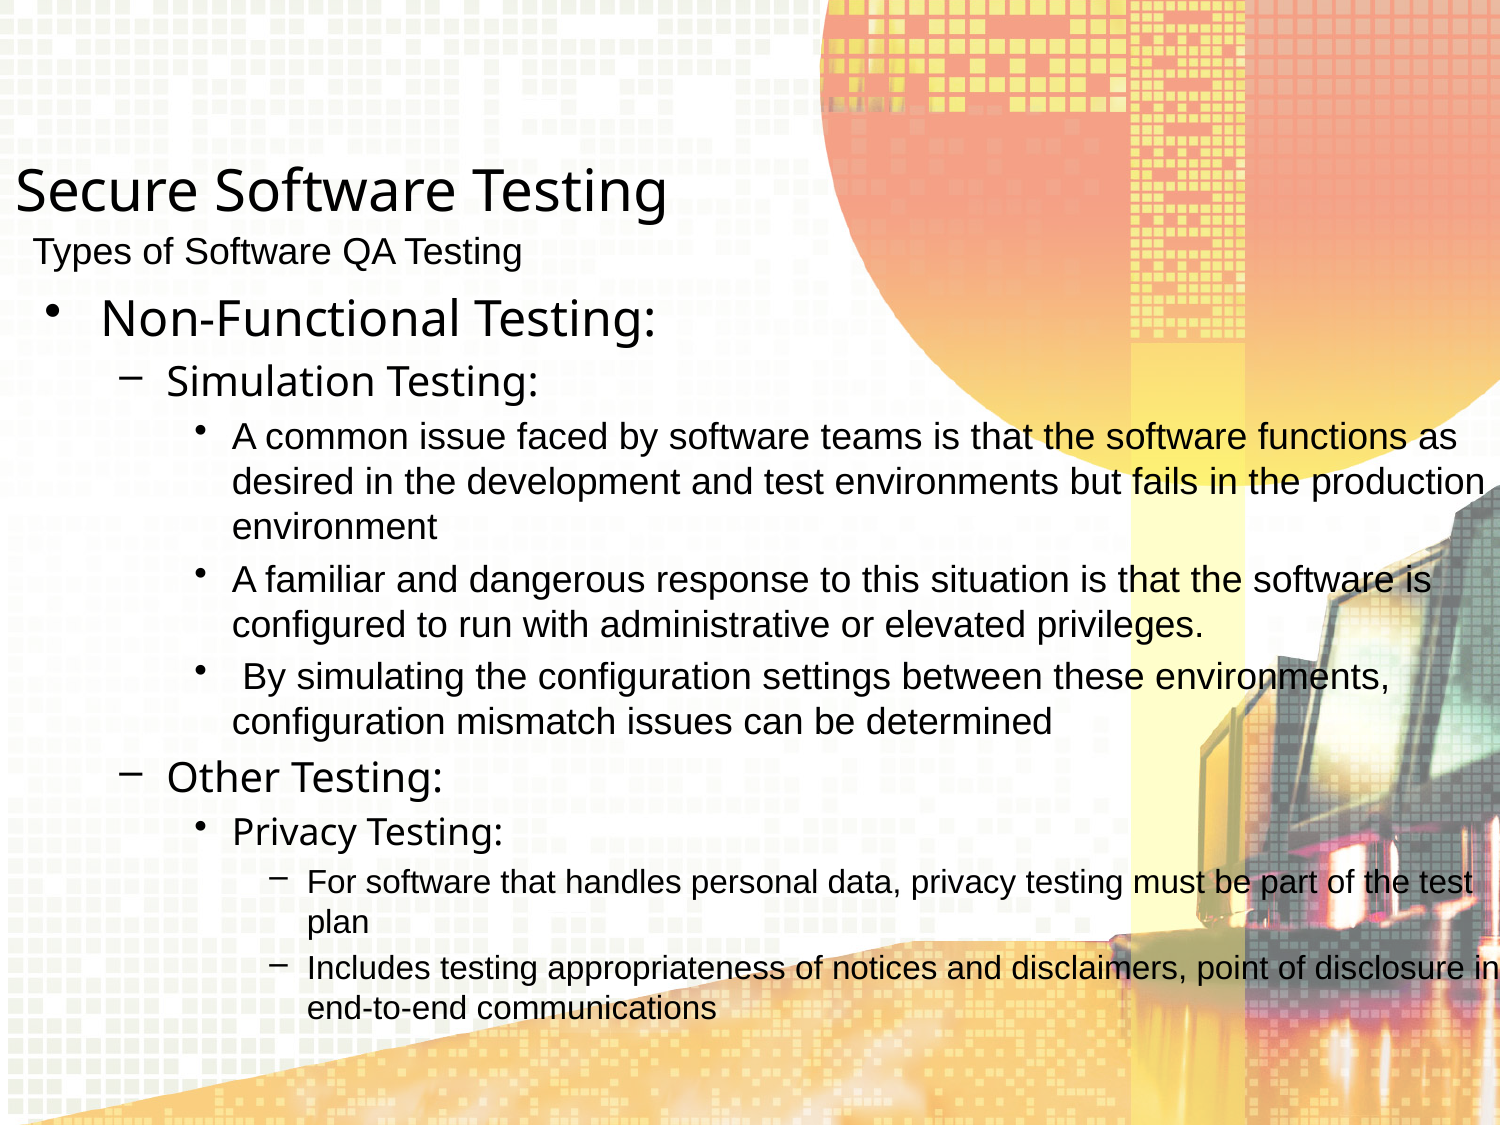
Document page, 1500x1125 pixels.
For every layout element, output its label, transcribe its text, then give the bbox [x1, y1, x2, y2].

text_box Types of Software QA Testing [17, 219, 951, 280]
list Non-Functional Testing: Simulation Testing: A common issue faced by software teams is that the software functions as desired in the development and test environments but fails in the production environment A familiar and dangerous response to this situation is that the software is configured to run with administrative or elevated privileges. By simulating the configuration settings between these environments, configuration mismatch issues can be determined Other Testing: Privacy Testing: For software that handles personal data, privacy testing must be part of the test plan Includes testing appropriateness of notices and disclaimers, point of disclosure in end-to-end communications [29, 278, 1500, 1125]
text_box Secure Software Testing [0, 113, 1038, 264]
